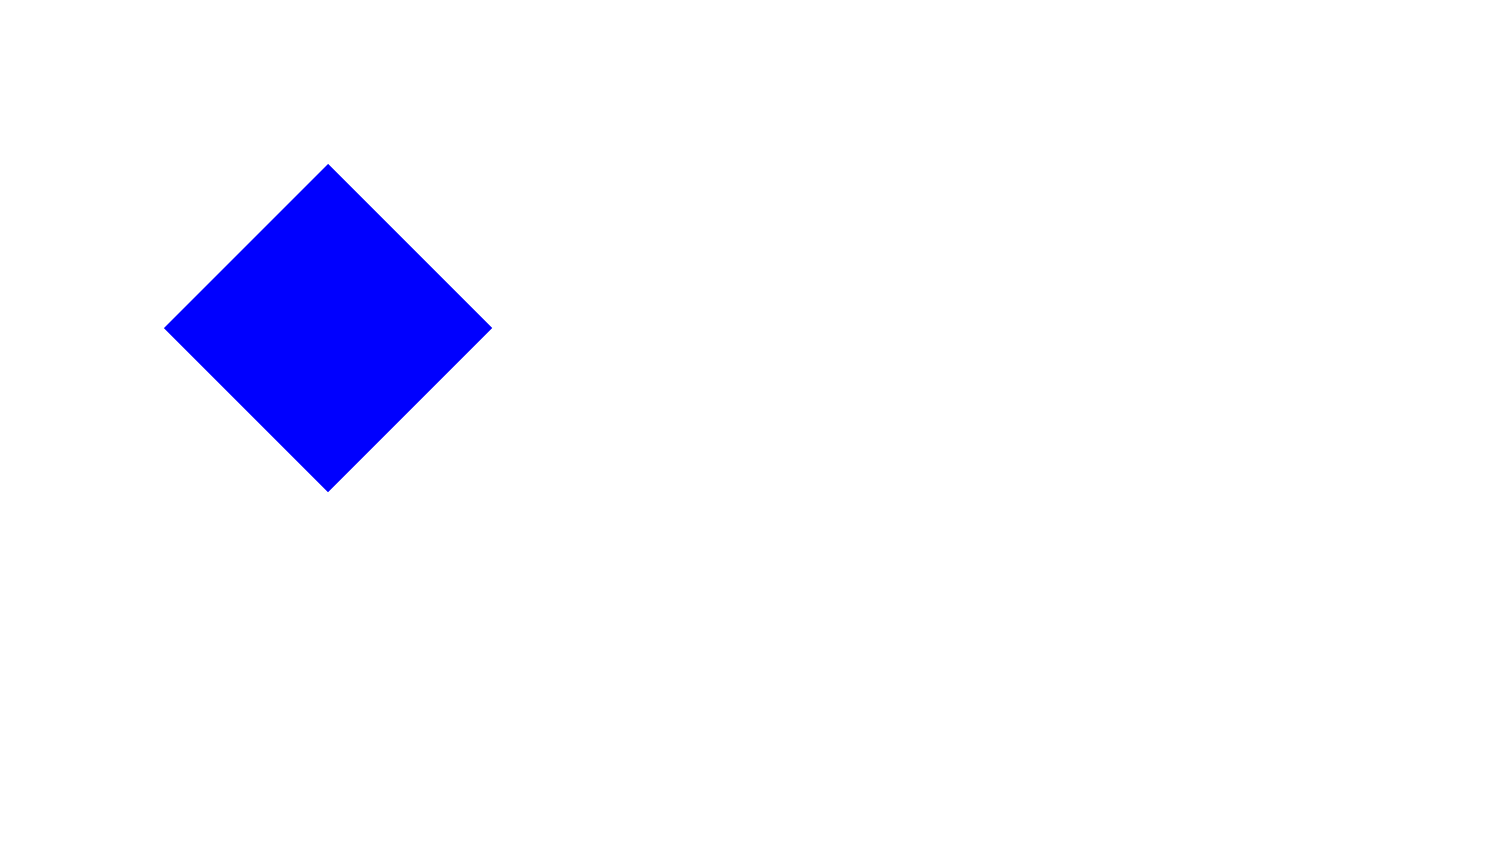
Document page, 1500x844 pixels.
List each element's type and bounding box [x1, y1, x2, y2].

text_box [163, 163, 493, 493]
